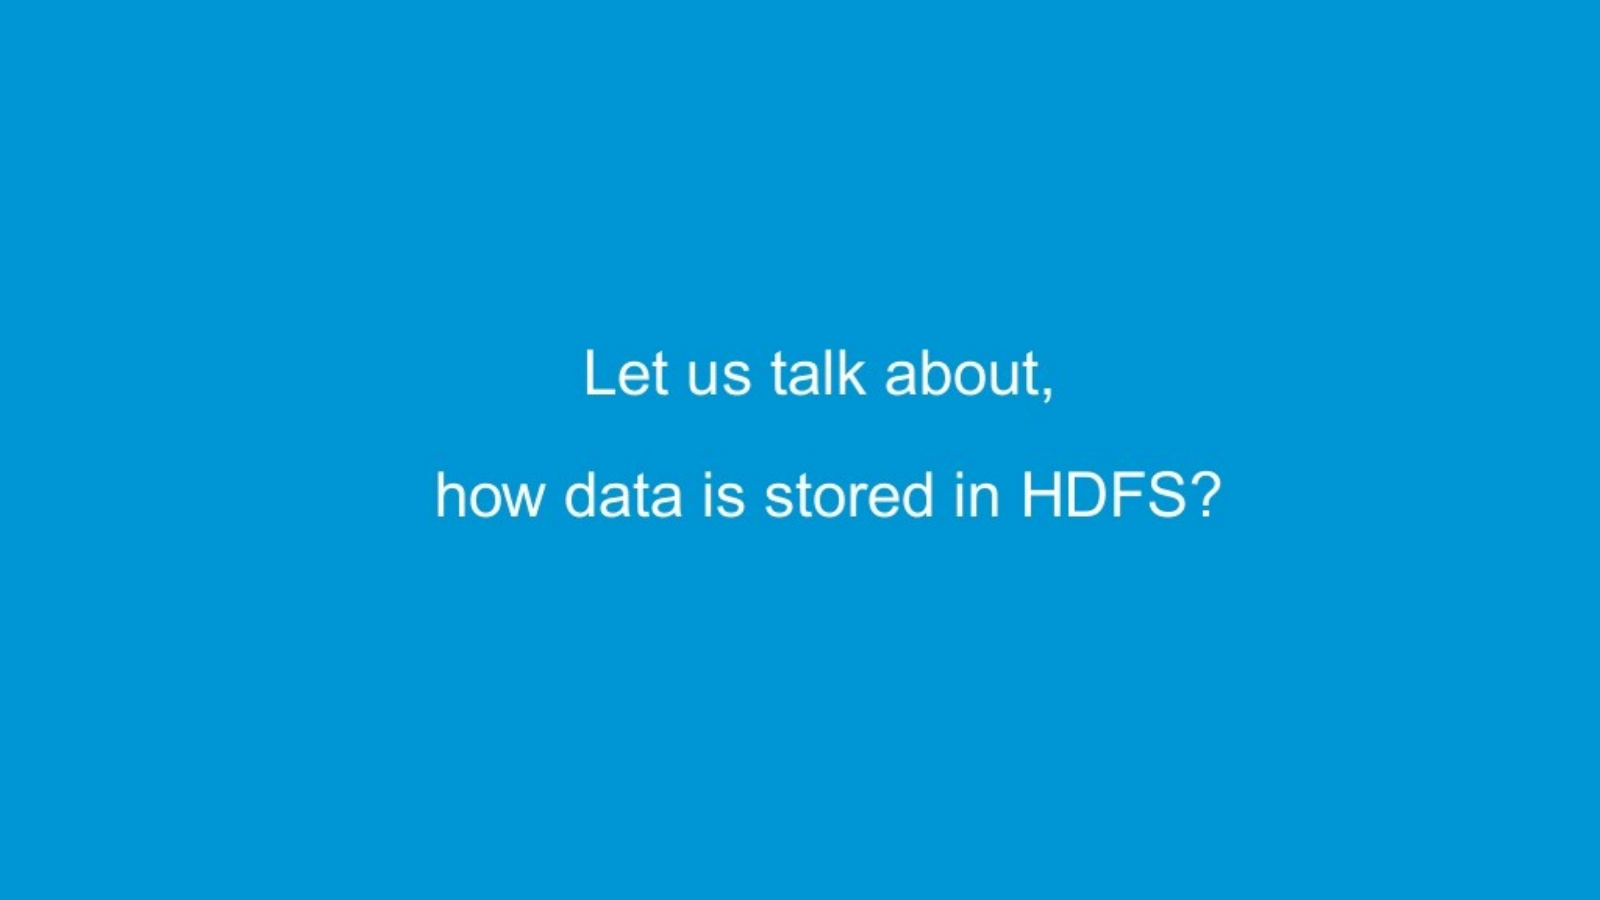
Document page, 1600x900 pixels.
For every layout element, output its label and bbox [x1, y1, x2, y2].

text_box [0, 0, 1600, 900]
